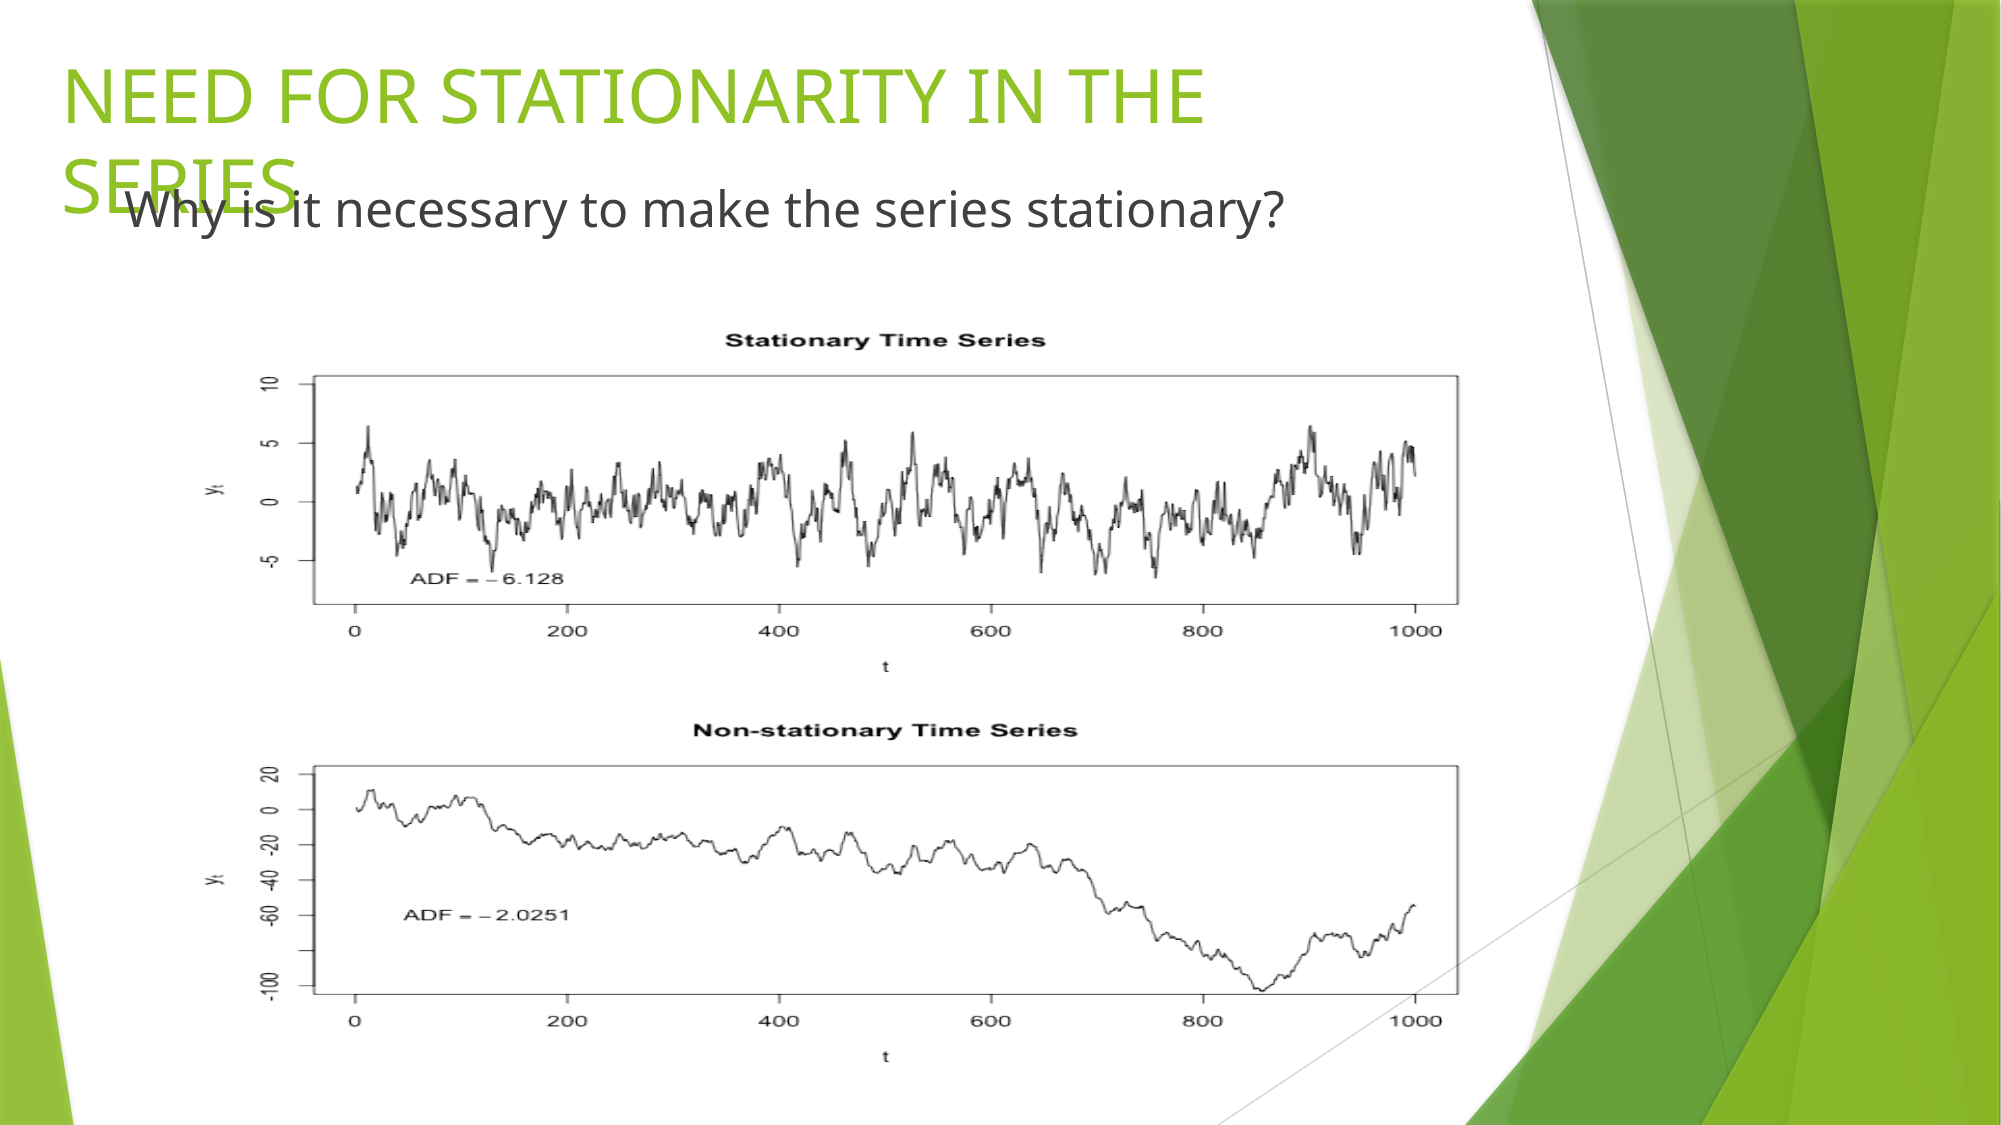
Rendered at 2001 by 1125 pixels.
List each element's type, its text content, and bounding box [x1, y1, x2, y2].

title NEED FOR STATIONARITY IN THE SERIES [46, 41, 1457, 258]
list Why is it necessary to make the series stationary? [109, 170, 1538, 1063]
picture [191, 304, 1521, 1085]
